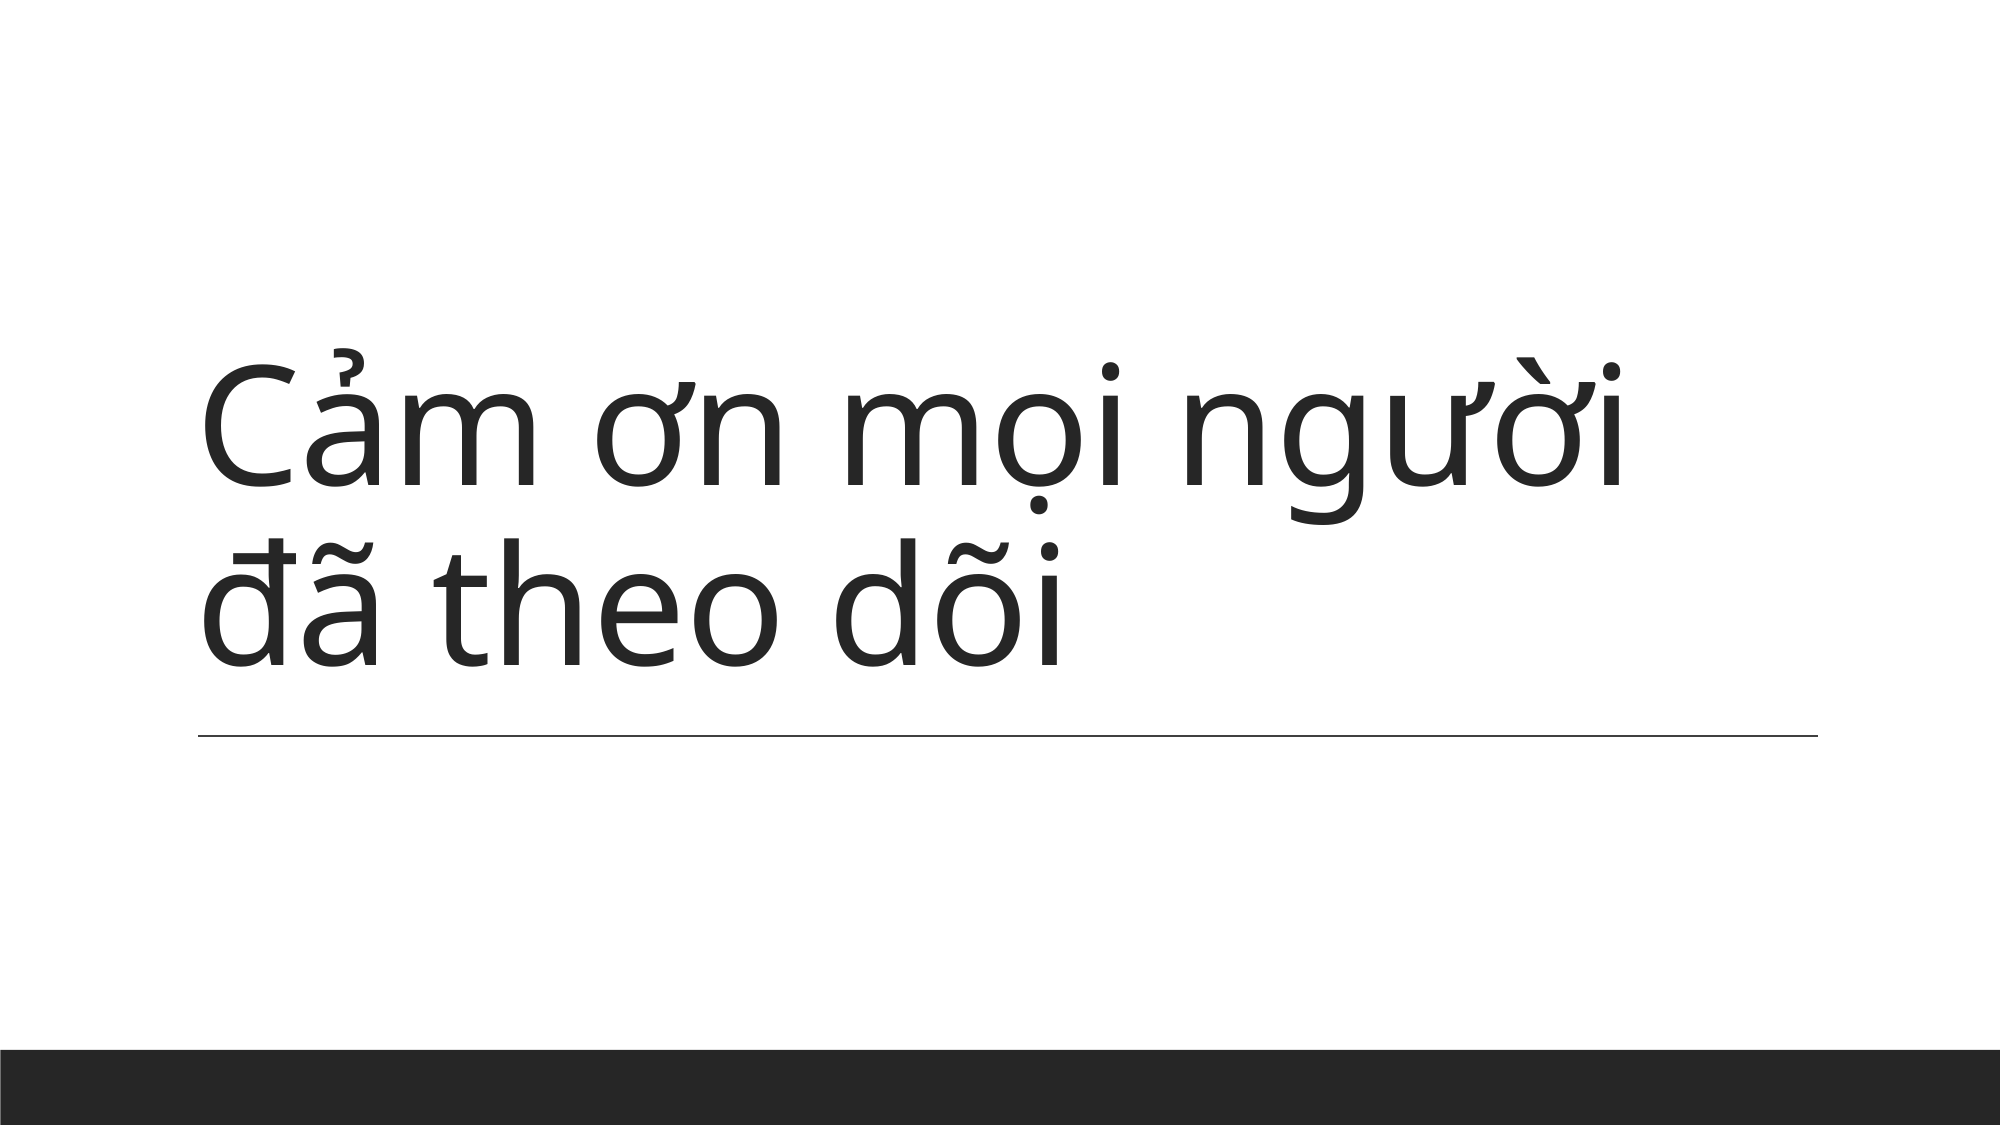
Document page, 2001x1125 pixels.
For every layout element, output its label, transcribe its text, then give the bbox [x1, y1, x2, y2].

title Cảm ơn mọi người đã theo dõi [180, 124, 1830, 710]
